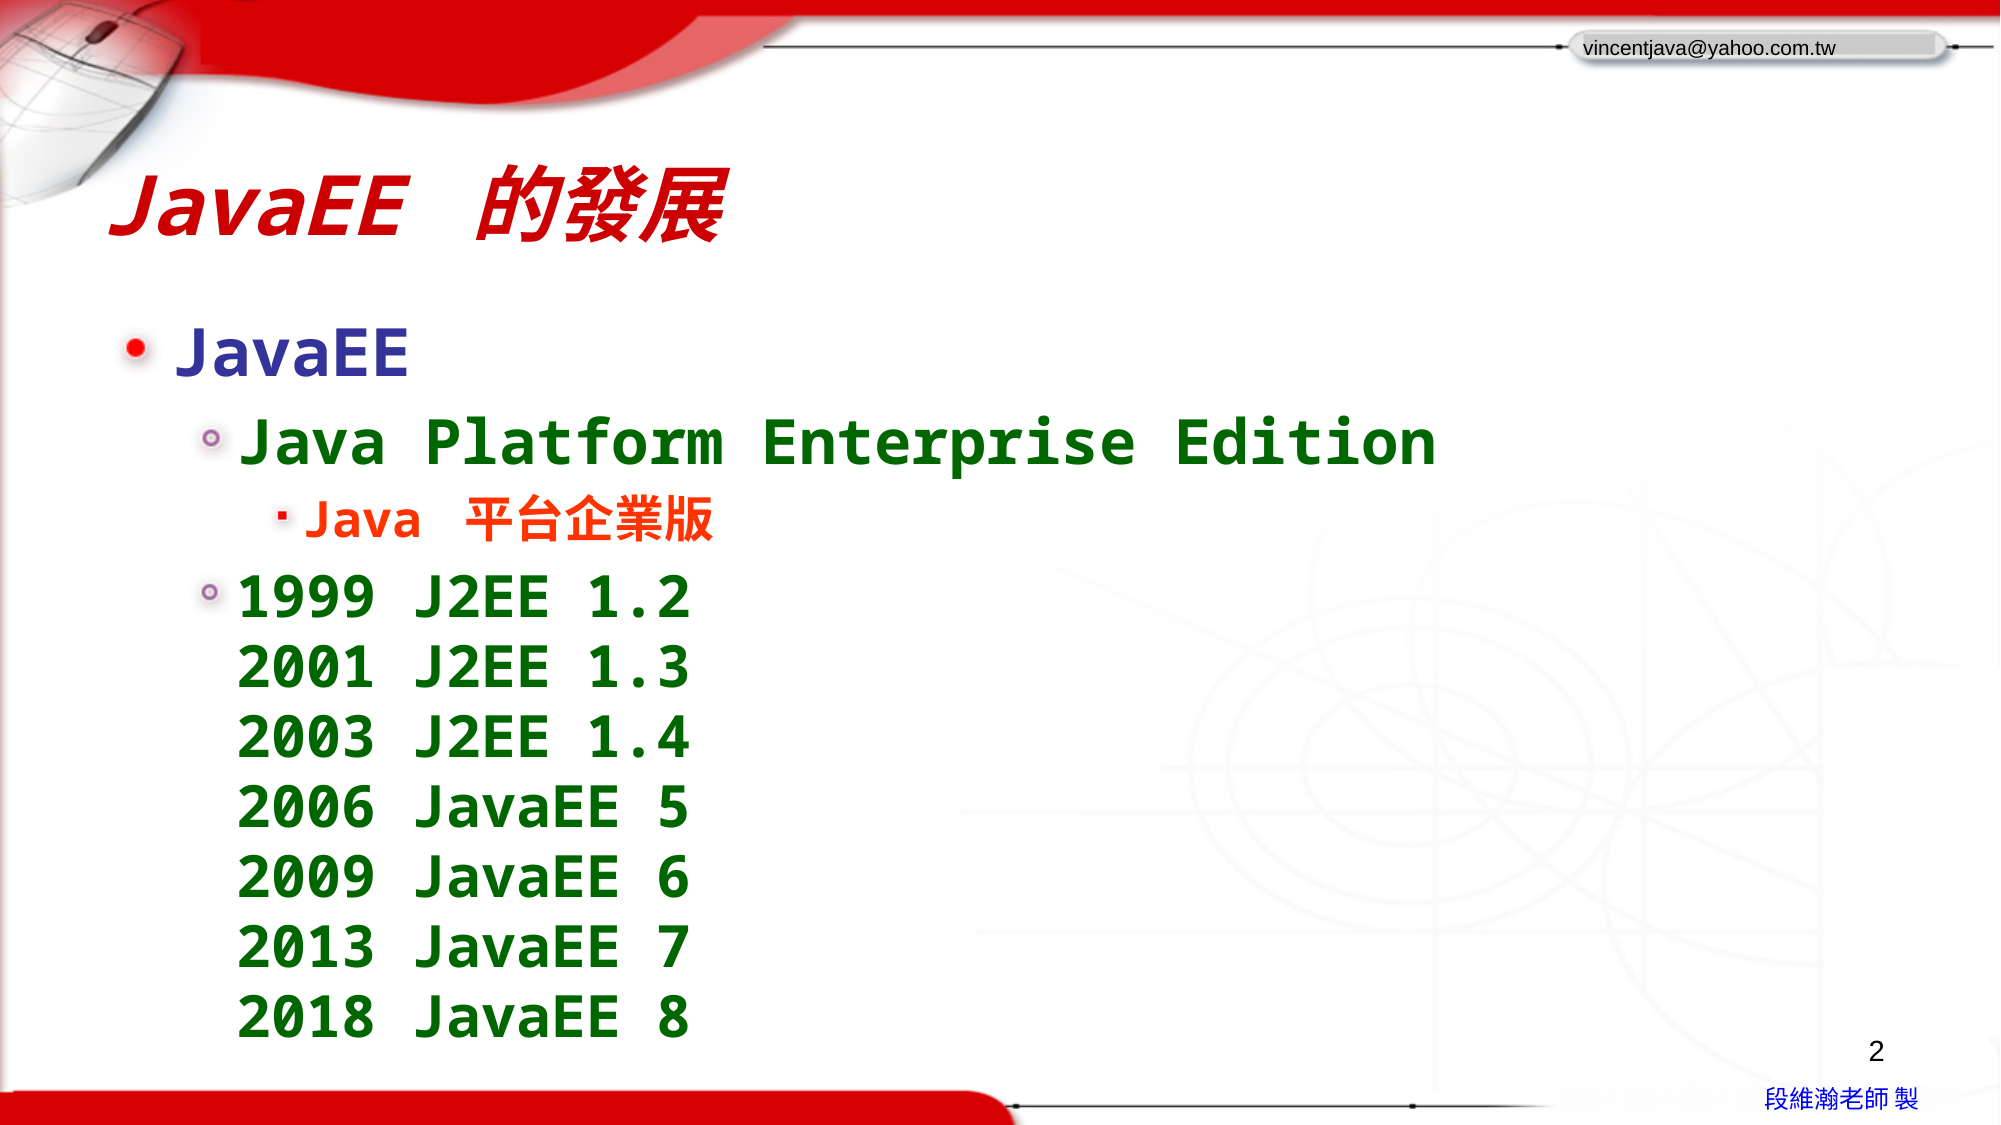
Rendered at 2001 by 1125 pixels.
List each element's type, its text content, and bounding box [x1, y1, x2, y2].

slide_number 2 [1433, 1024, 1901, 1103]
title JavaEE 的發展 [86, 136, 1887, 268]
list JavaEE Java Platform Enterprise Edition Java 平台企業版 1999 J2EE 1.2 2001 J2EE 1.3 2003 J2EE 1.4 2006 JavaEE 5 2009 JavaEE 6 2013 JavaEE 7 2018 JavaEE 8 [99, 302, 1900, 1005]
picture [0, 0, 2001, 1125]
